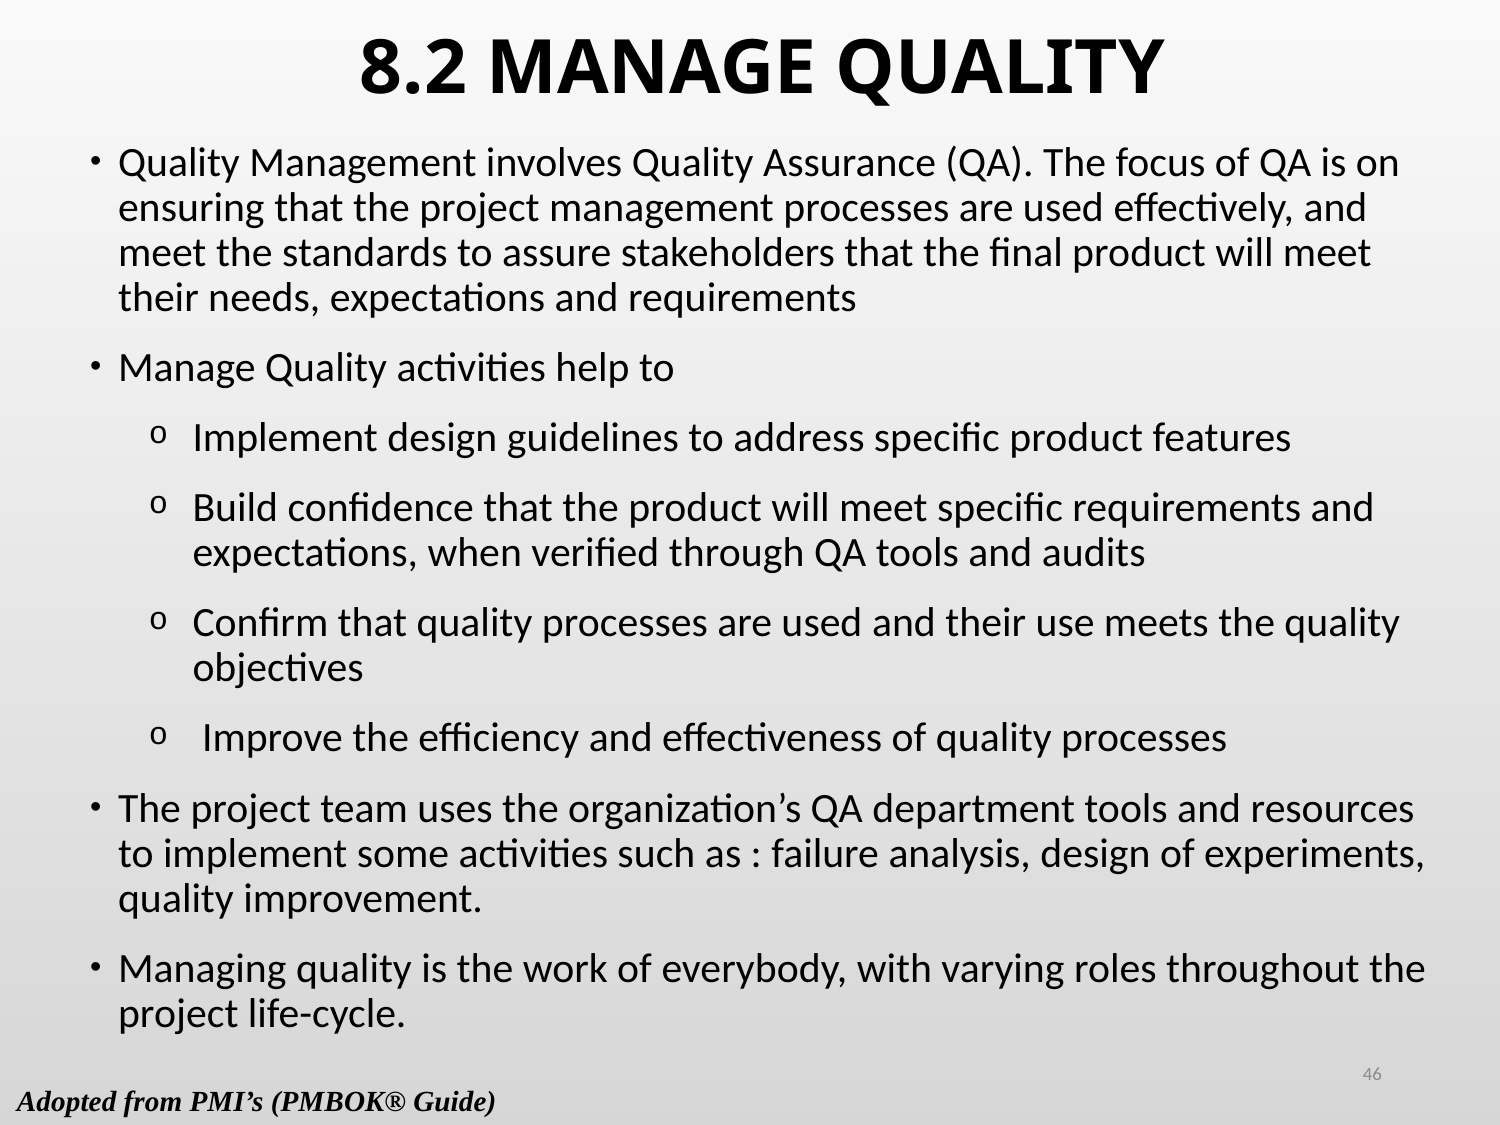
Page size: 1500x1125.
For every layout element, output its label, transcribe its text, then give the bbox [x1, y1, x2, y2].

slide_number 46 [1059, 1042, 1397, 1103]
title 8.2 MANAGE QUALITY [50, 0, 1475, 138]
text_box Adopted from PMI’s (PMBOK® Guide) [1, 1074, 519, 1125]
list Quality Management involves Quality Assurance (QA). The focus of QA is on ensuring that the project management processes are used effectively, and meet the standards to assure stakeholders that the final product will meet their needs, expectations and requirements Manage Quality activities help to Implement design guidelines to address specific product features Build confidence that the product will meet specific requirements and expectations, when verified through QA tools and audits Confirm that quality processes are used and their use meets the quality objectives Improve the efficiency and effectiveness of quality processes The project team uses the organization’s QA department tools and resources to implement some activities such as : failure analysis, design of experiments, quality improvement. Managing quality is the work of everybody, with varying roles throughout the project life-cycle. [75, 132, 1475, 1073]
